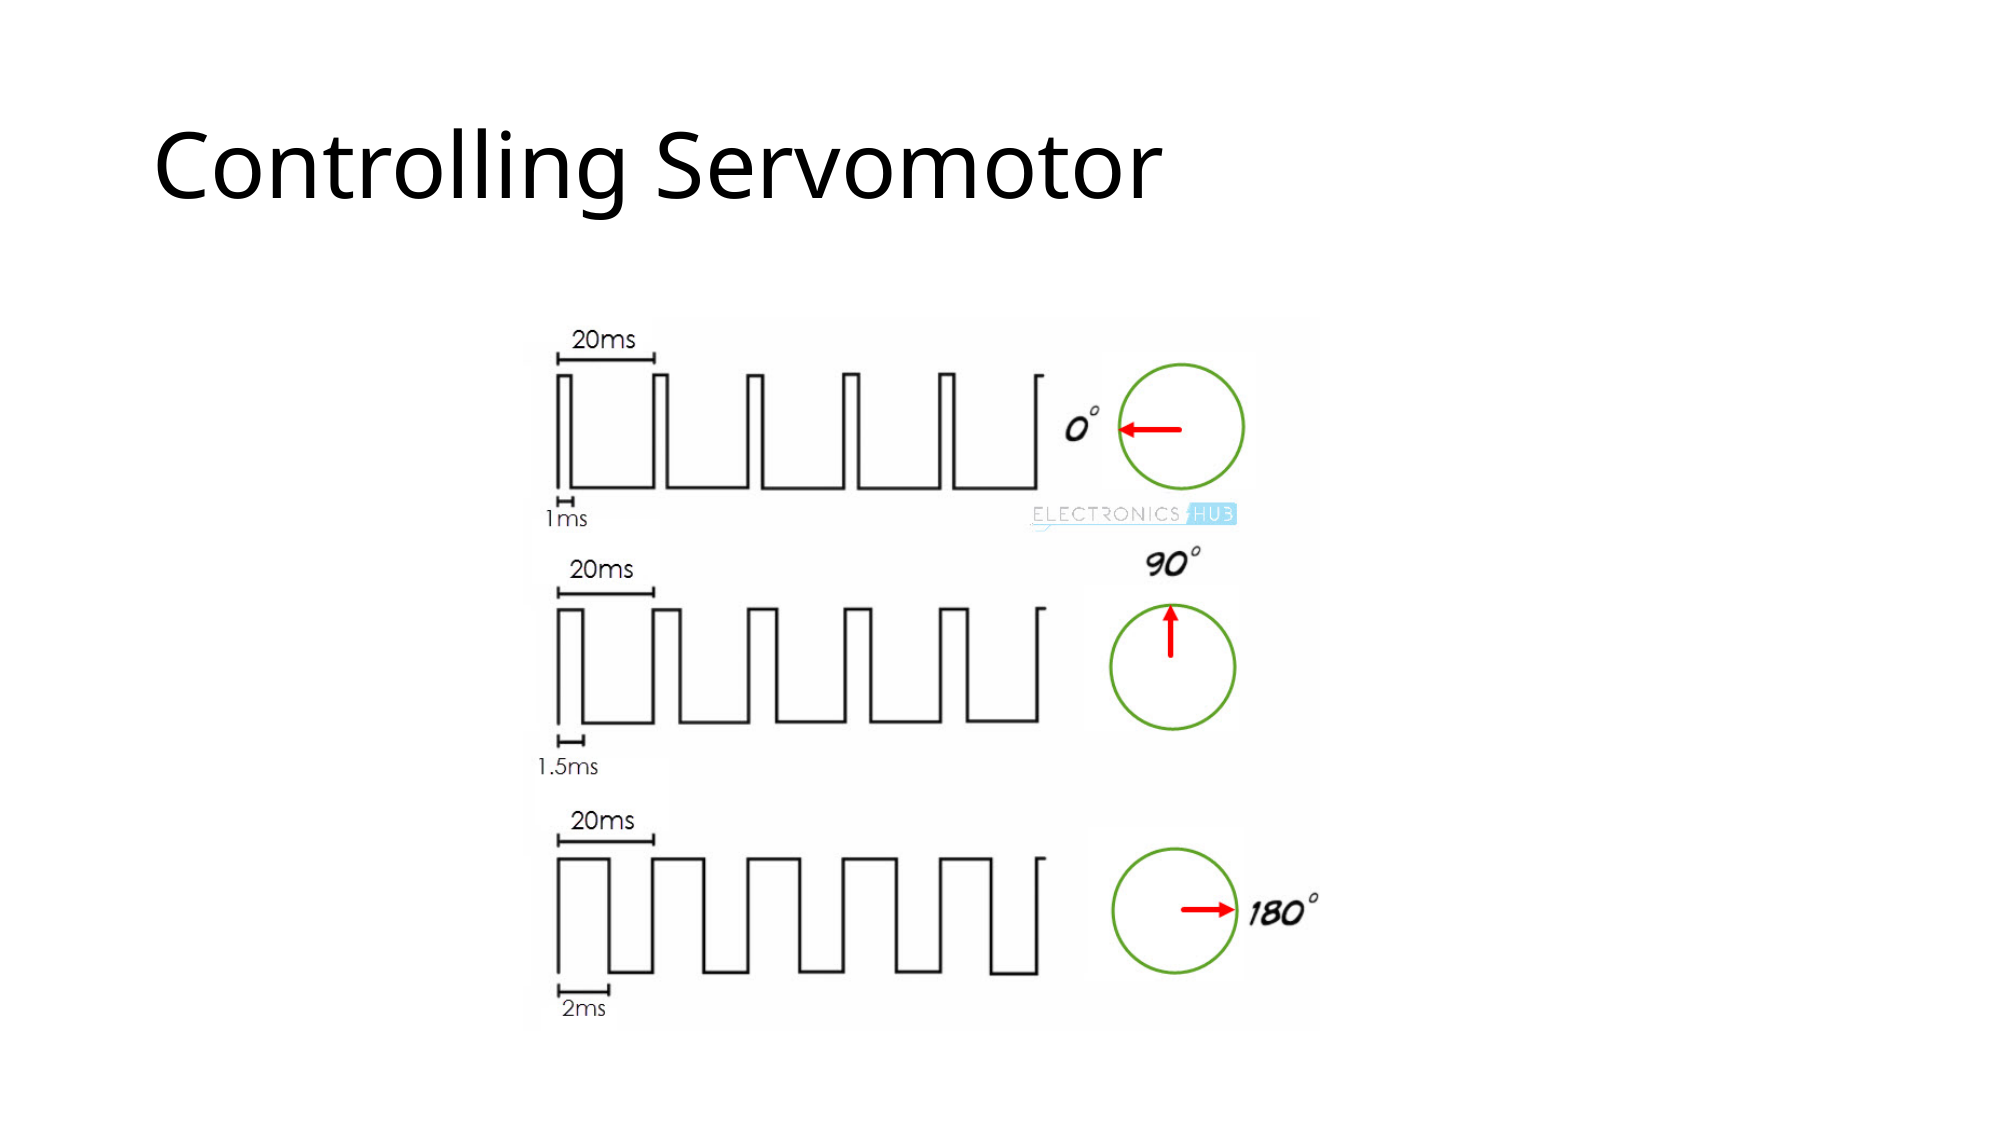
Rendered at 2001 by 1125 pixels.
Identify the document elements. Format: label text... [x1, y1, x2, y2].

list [523, 317, 1320, 1031]
title Controlling Servomotor [137, 59, 1863, 278]
